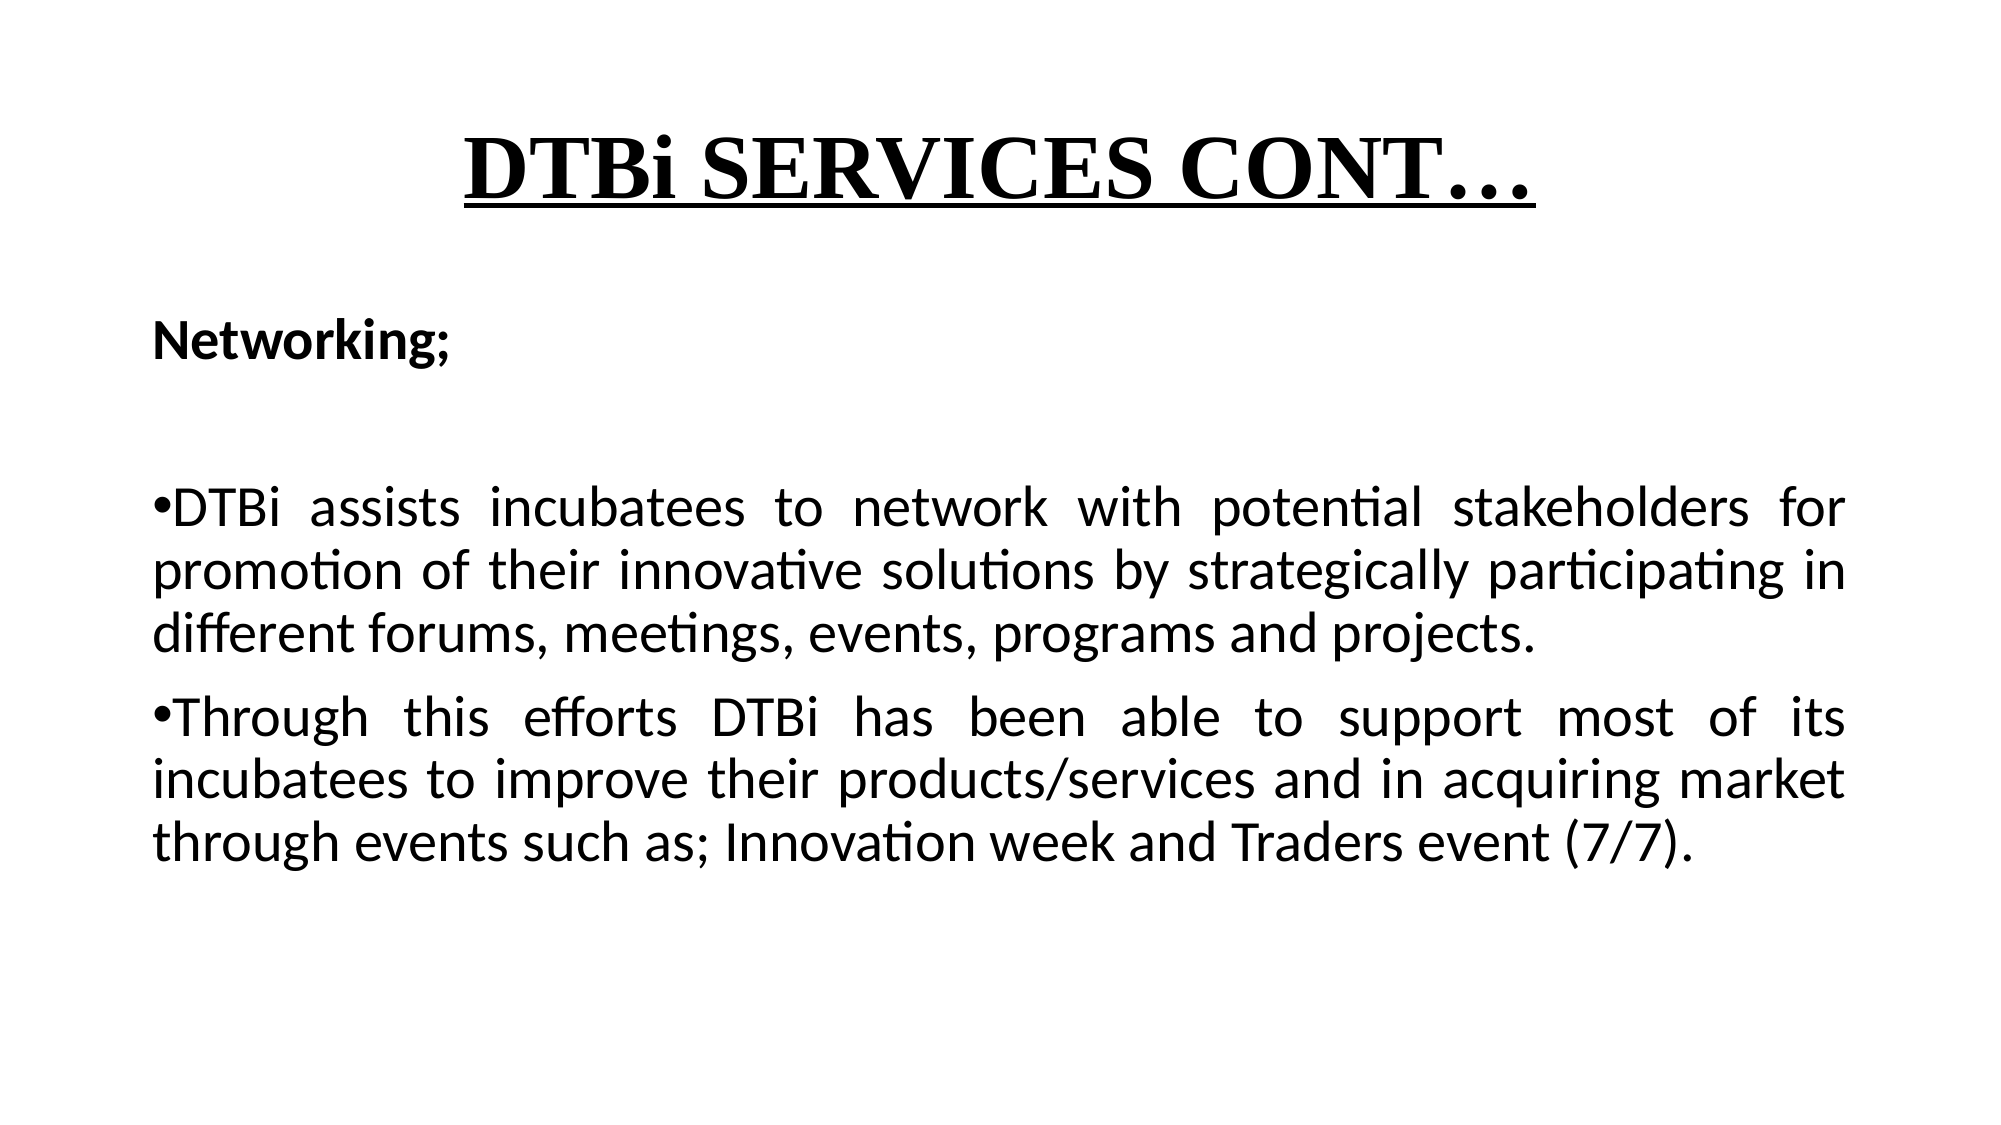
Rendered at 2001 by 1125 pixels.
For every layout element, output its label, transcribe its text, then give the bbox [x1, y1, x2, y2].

list Networking; DTBi assists incubatees to network with potential stakeholders for promotion of their innovative solutions by strategically participating in different forums, meetings, events, programs and projects. Through this efforts DTBi has been able to support most of its incubatees to improve their products/services and in acquiring market through events such as; Innovation week and Traders event (7/7). [137, 301, 1863, 1016]
title DTBi SERVICES CONT… [137, 59, 1863, 278]
